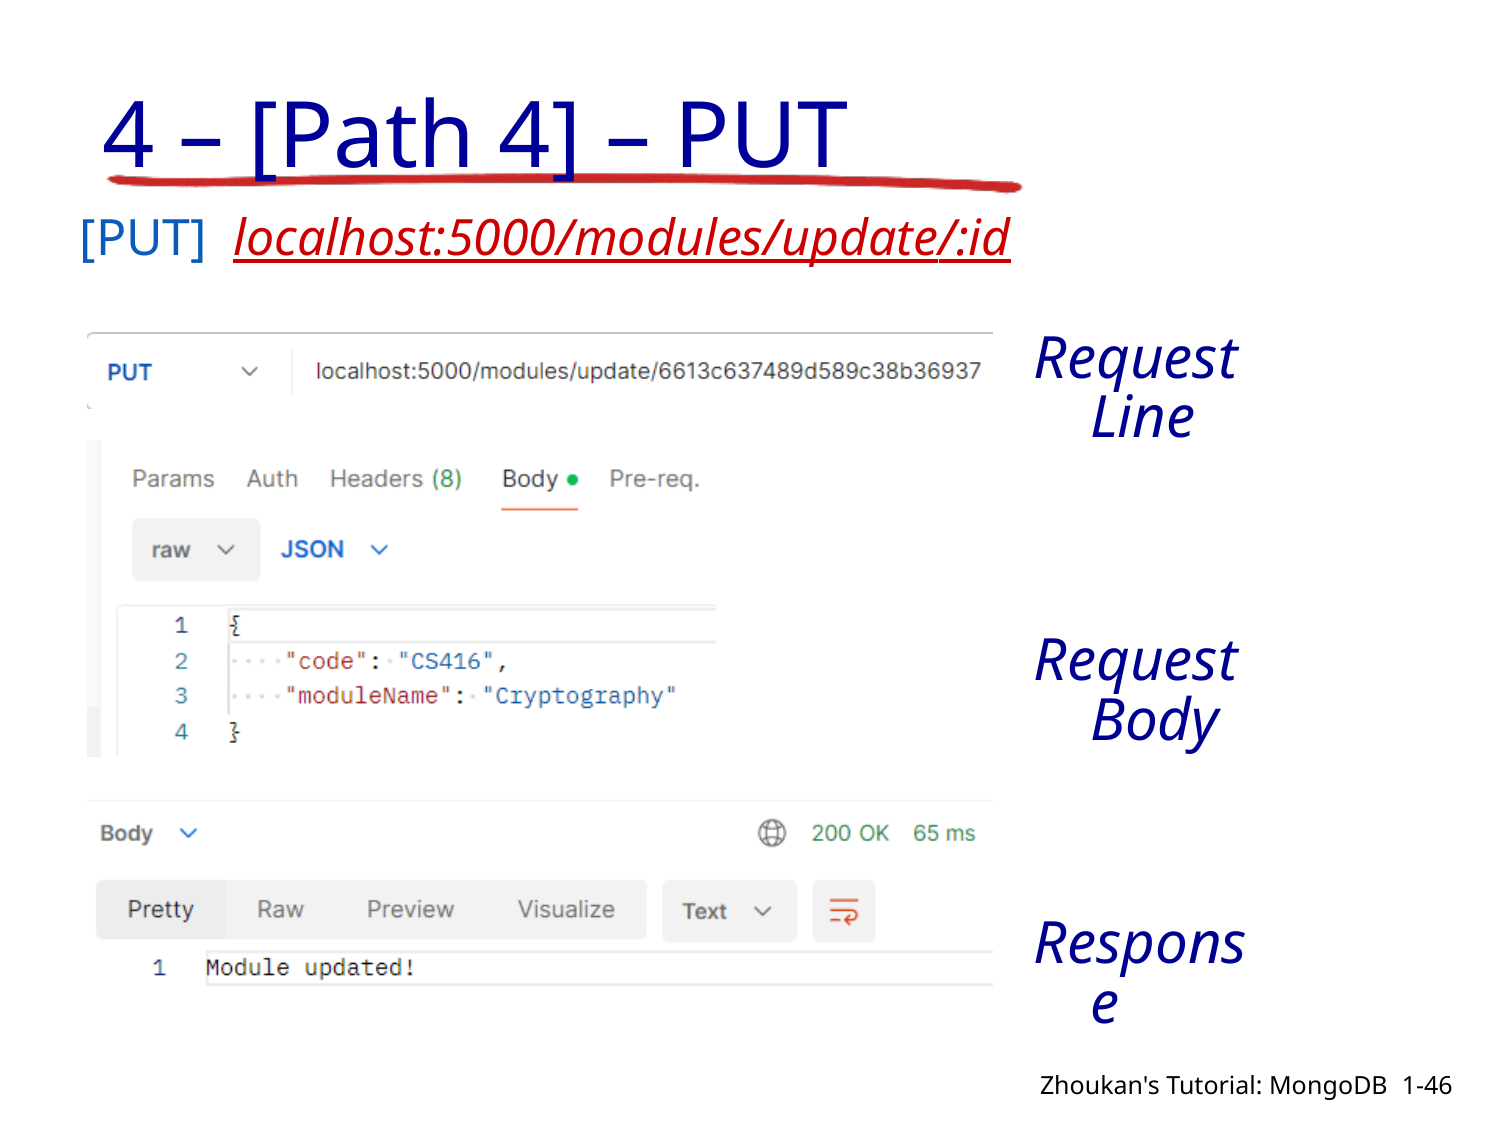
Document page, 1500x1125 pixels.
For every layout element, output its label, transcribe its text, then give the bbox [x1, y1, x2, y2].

title 4 – [Path 4] – PUT [87, 37, 1363, 225]
picture [103, 169, 1033, 200]
footer Zhoukan's Tutorial: MongoDB [986, 1062, 1404, 1102]
text_box Request Body [1019, 625, 1388, 705]
text_box Response [1019, 908, 1267, 988]
text_box Request Line [1019, 323, 1329, 403]
picture [87, 440, 716, 757]
picture [87, 328, 993, 409]
slide_number 1-46 [1387, 1062, 1483, 1107]
picture [87, 790, 993, 1014]
text_box [PUT] localhost:5000/modules/update/:id [64, 197, 1122, 275]
